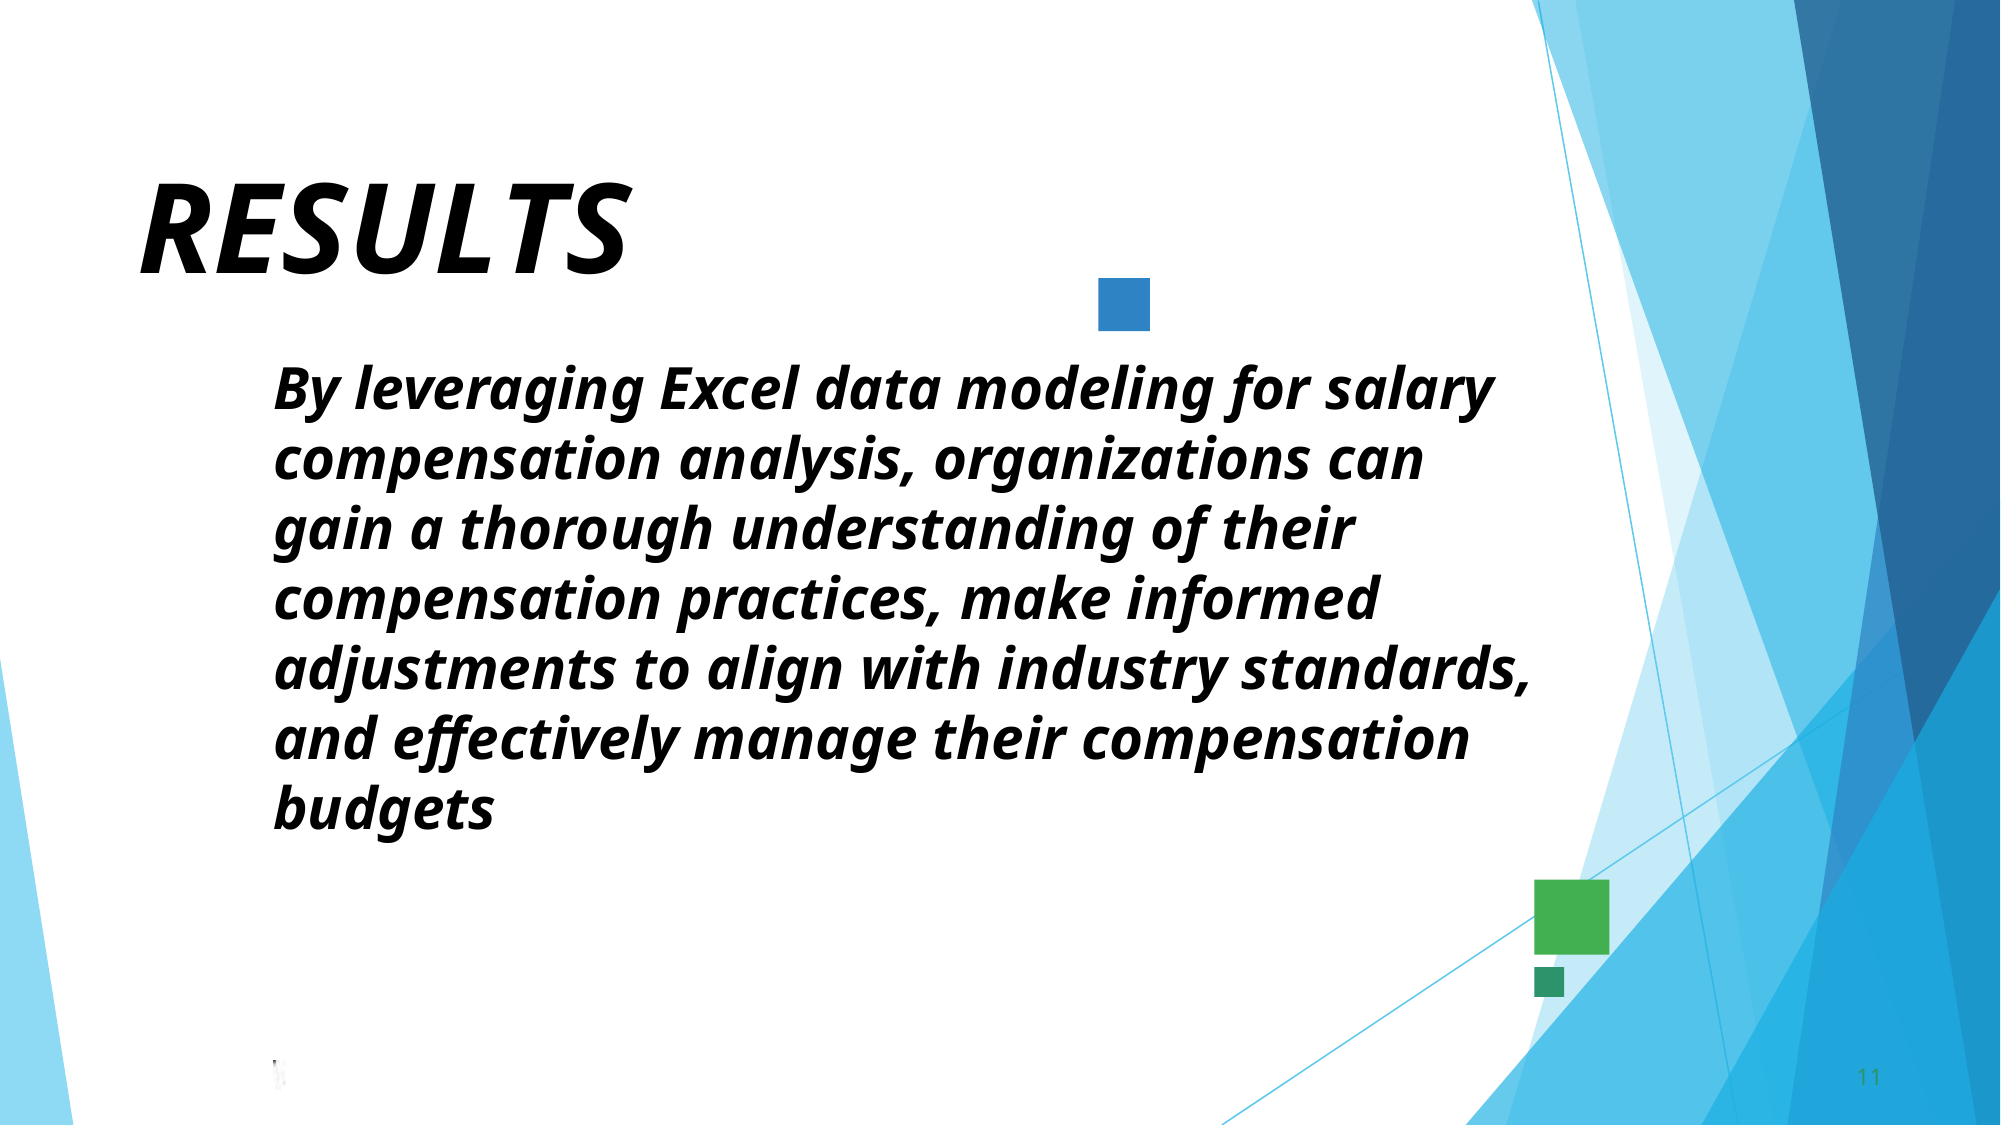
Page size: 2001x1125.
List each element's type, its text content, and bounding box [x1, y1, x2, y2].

text_box By leveraging Excel data modeling for salary compensation analysis, organizations can gain a thorough understanding of their compensation practices, make informed adjustments to align with industry standards, and effectively manage their compensation budgets [258, 343, 1572, 849]
text_box 11 [1849, 1061, 1888, 1095]
text_box [1534, 967, 1565, 997]
title RESULTS [135, 146, 932, 337]
text_box [1534, 879, 1610, 955]
picture [273, 1060, 287, 1091]
text_box [1098, 278, 1150, 332]
